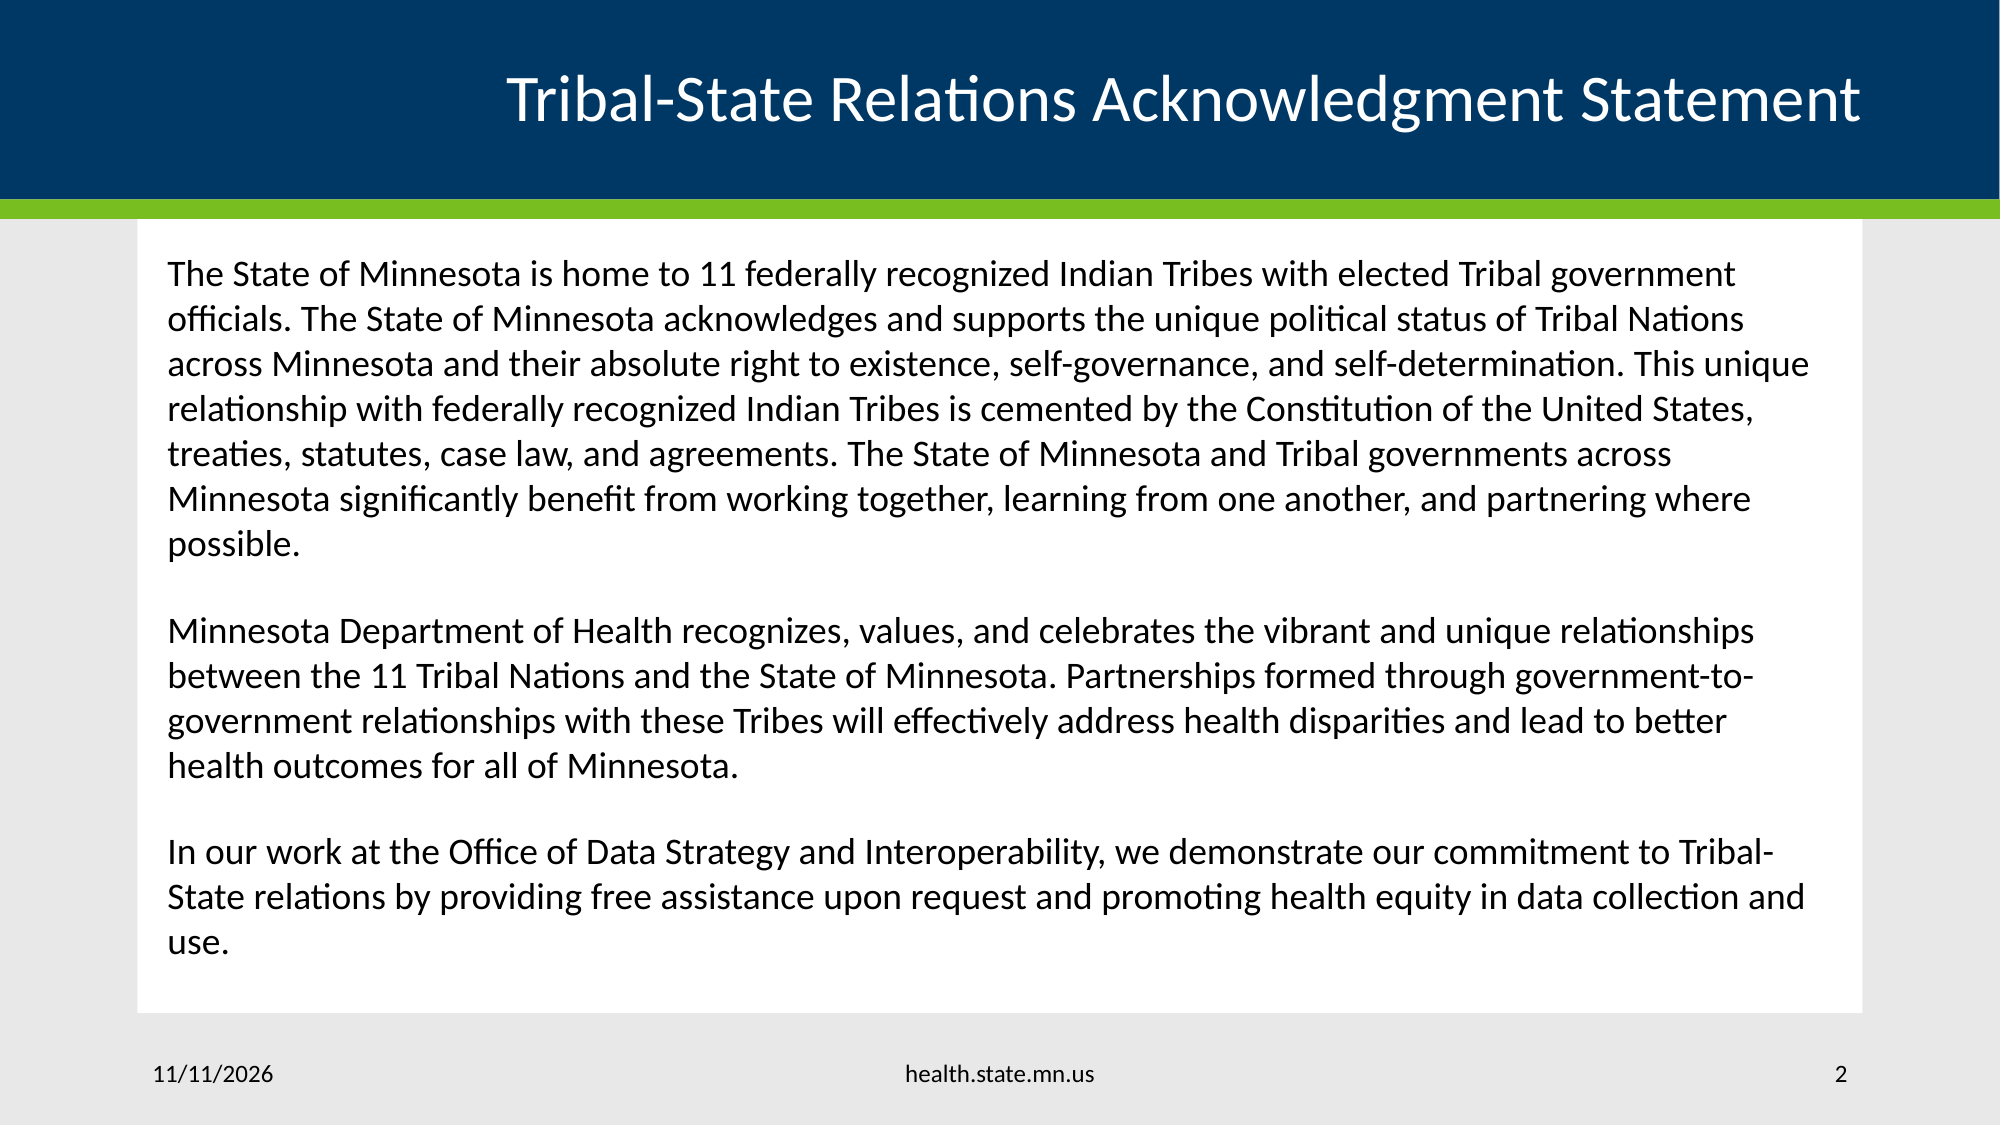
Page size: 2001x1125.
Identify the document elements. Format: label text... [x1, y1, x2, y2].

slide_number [137, 1042, 361, 1103]
footer health.state.mn.us [541, 1042, 1459, 1103]
list The State of Minnesota is home to 11 federally recognized Indian Tribes with elected Tribal government officials. The State of Minnesota acknowledges and supports the unique political status of Tribal Nations across Minnesota and their absolute right to existence, self-governance, and self-determination. This unique relationship with federally recognized Indian Tribes is cemented by the Constitution of the United States, treaties, statutes, case law, and agreements. The State of Minnesota and Tribal governments across Minnesota significantly benefit from working together, learning from one another, and partnering where possible. Minnesota Department of Health recognizes, values, and celebrates the vibrant and unique relationships between the 11 Tribal Nations and the State of Minnesota. Partnerships formed through government-to-government relationships with these Tribes will effectively address health disparities and lead to better health outcomes for all of Minnesota. In our work at the Office of Data Strategy and Interoperability, we demonstrate our commitment to Tribal-State relations by providing free assistance upon request and promoting health equity in data collection and use. [137, 219, 1863, 1014]
title Tribal-State Relations Acknowledgment Statement [137, 0, 1863, 200]
slide_number 2 [1622, 1042, 1863, 1103]
